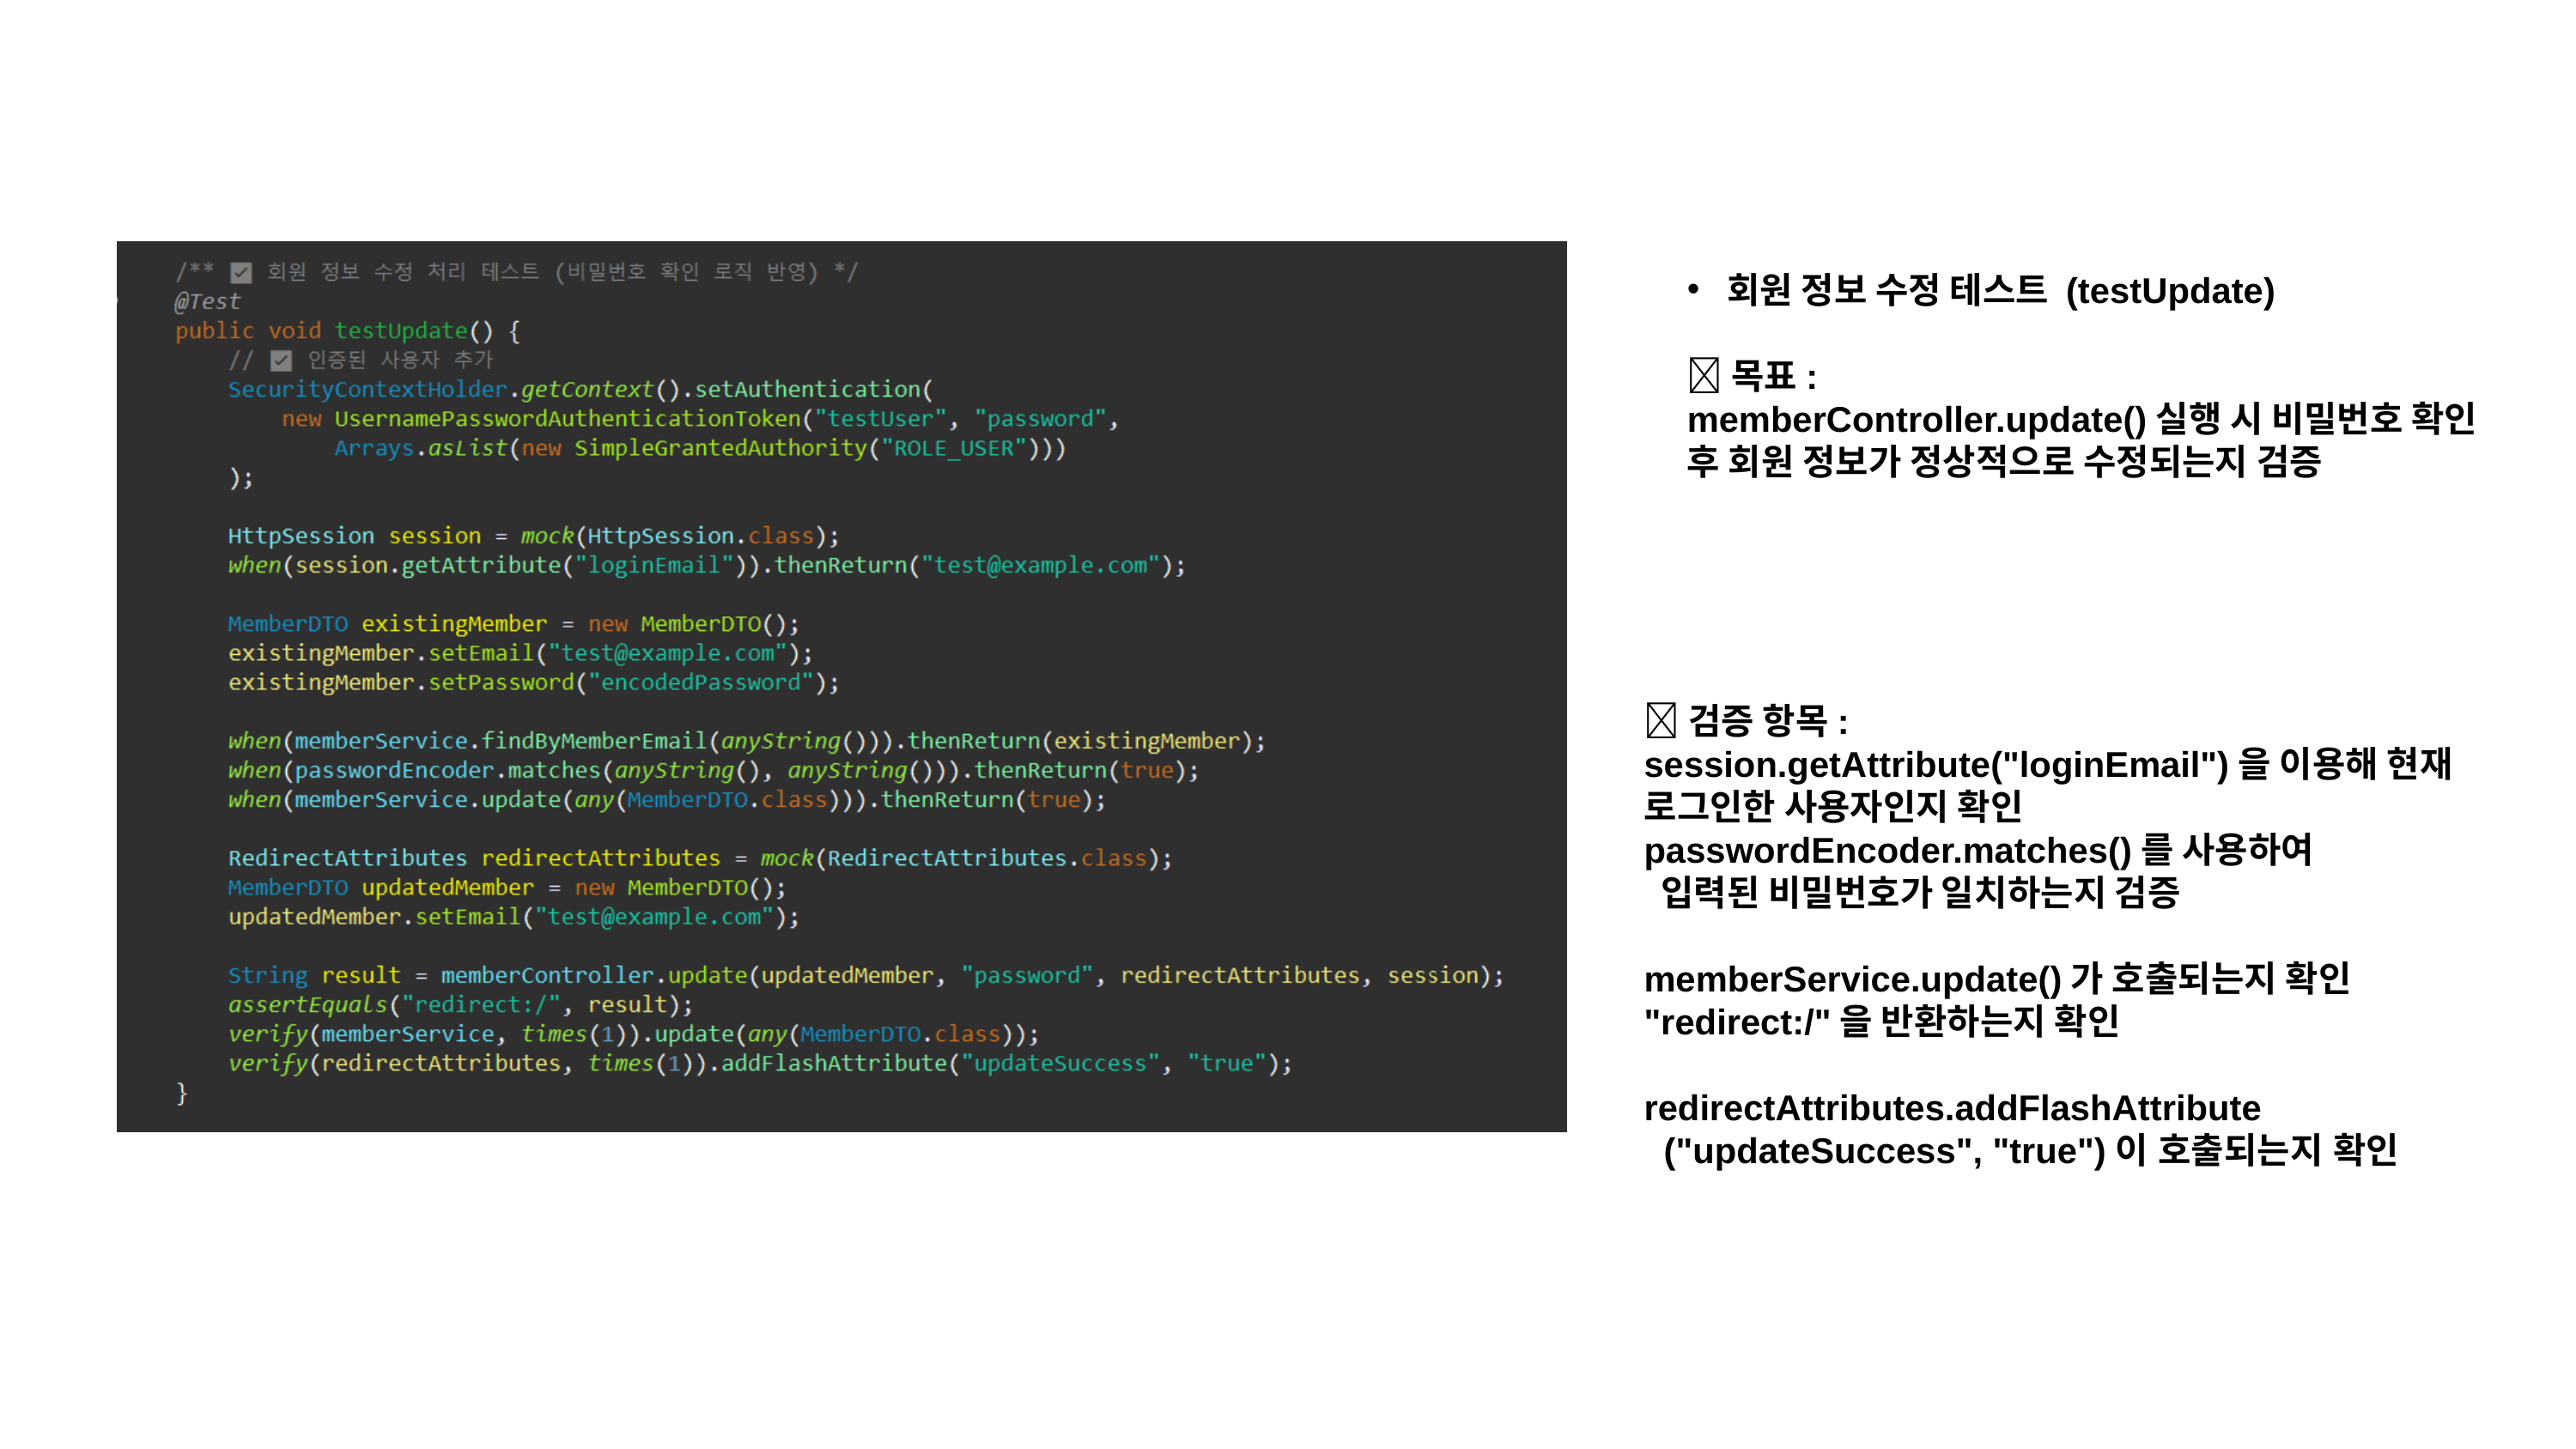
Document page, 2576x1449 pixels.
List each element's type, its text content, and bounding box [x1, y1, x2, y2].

text_box 회원 정보 수정 테스트 (testUpdate) ✅목표: memberController.update()실행 시 비밀번호 확인 후 회원 정보가 정상적으로 수정되는지 검증 [1674, 261, 2512, 488]
picture [116, 240, 1568, 1132]
text_box ✅검증 항목: session.getAttribute("loginEmail")을 이용해 현재 로그인한 사용자인지 확인 passwordEncoder.matches()를 사용하여 입력된 비밀번호가 일치하는지 검증 memberService.update()가 호출되는지 확인 "redirect:/"을 반환하는지 확인 redirectAttributes.addFlashAttribute ("updateSuccess", "true")이 호출되는지 확인 [1631, 606, 2576, 1178]
